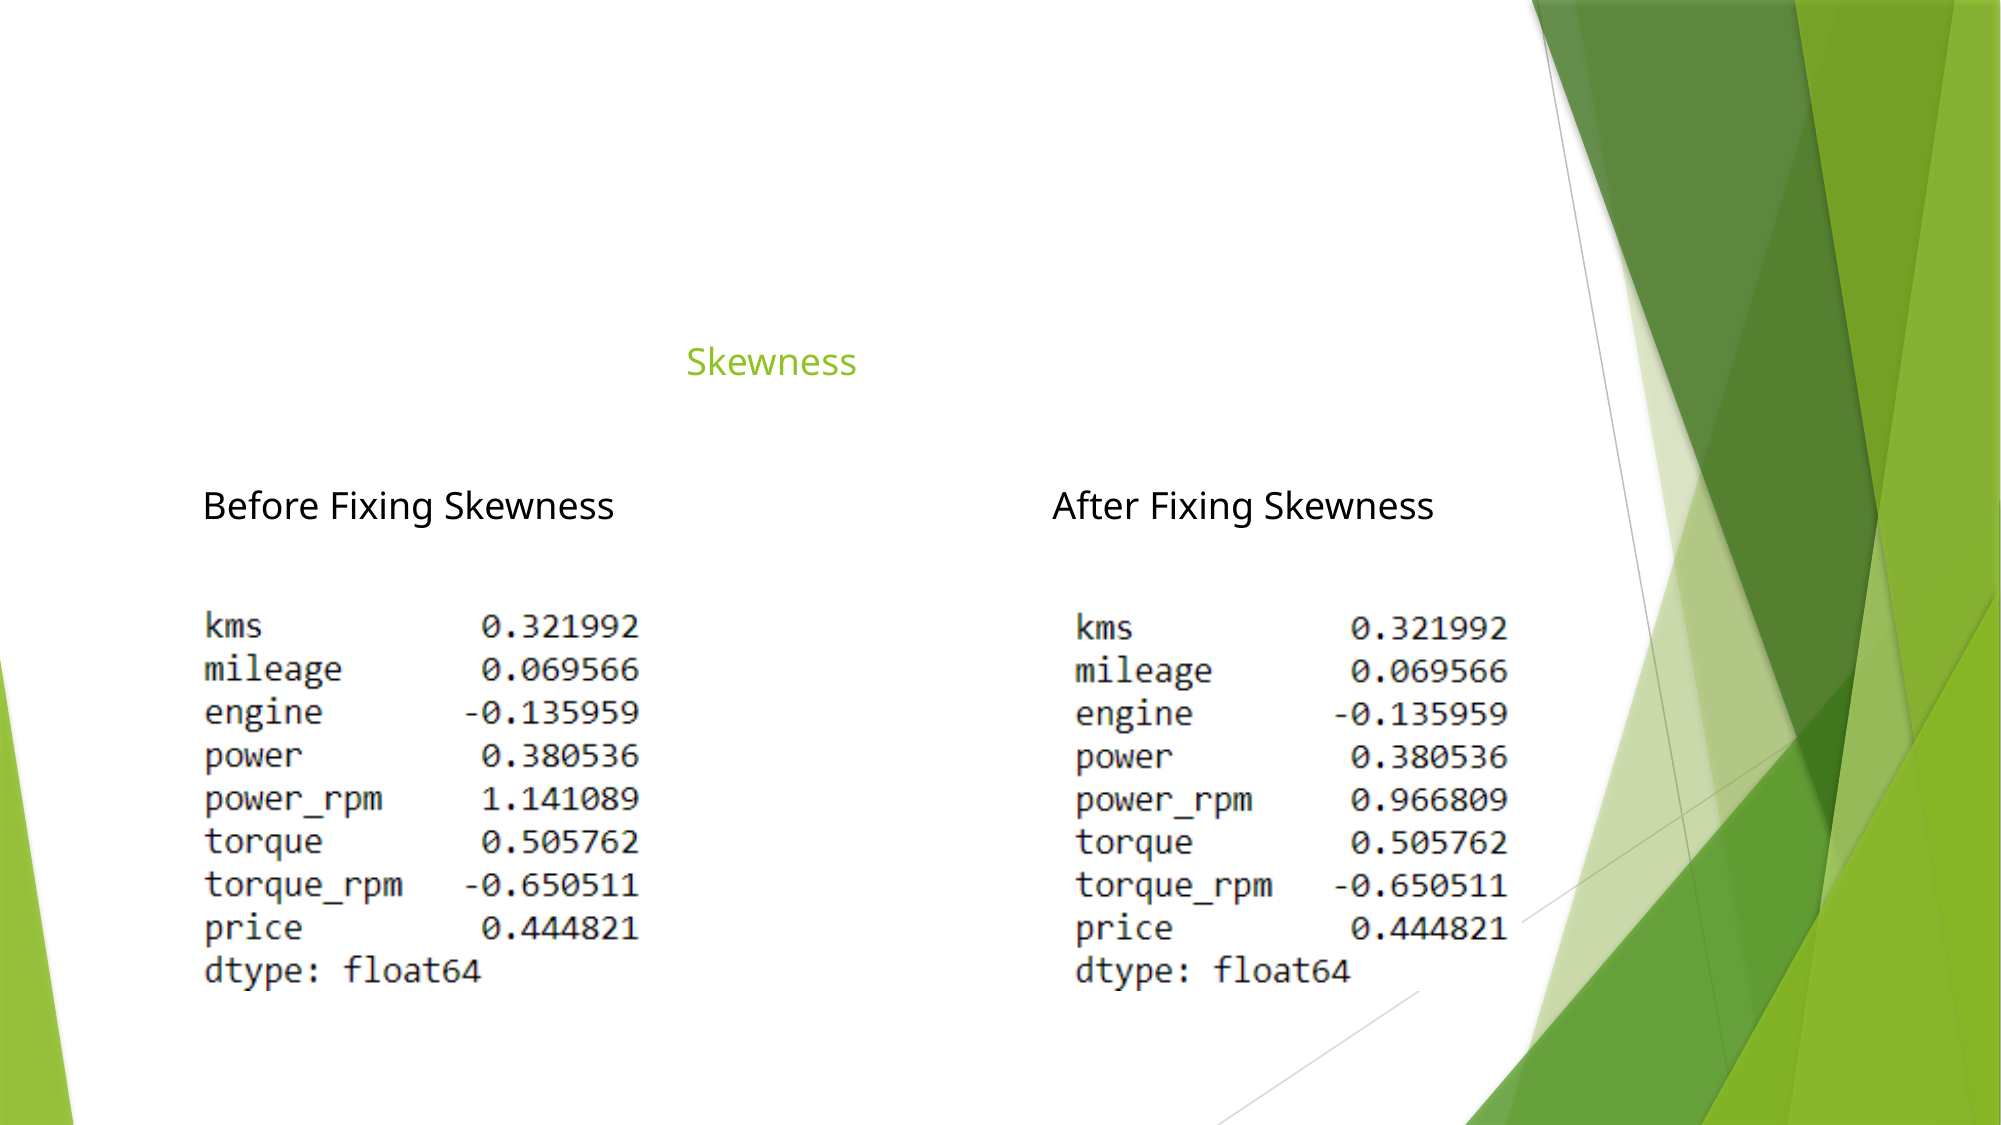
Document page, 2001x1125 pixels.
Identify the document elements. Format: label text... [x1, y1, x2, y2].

text_box After Fixing Skewness [1037, 474, 1487, 535]
picture [1057, 598, 1522, 992]
title Skewness [671, 330, 2000, 548]
text_box Before Fixing Skewness [187, 474, 637, 535]
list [187, 598, 672, 992]
